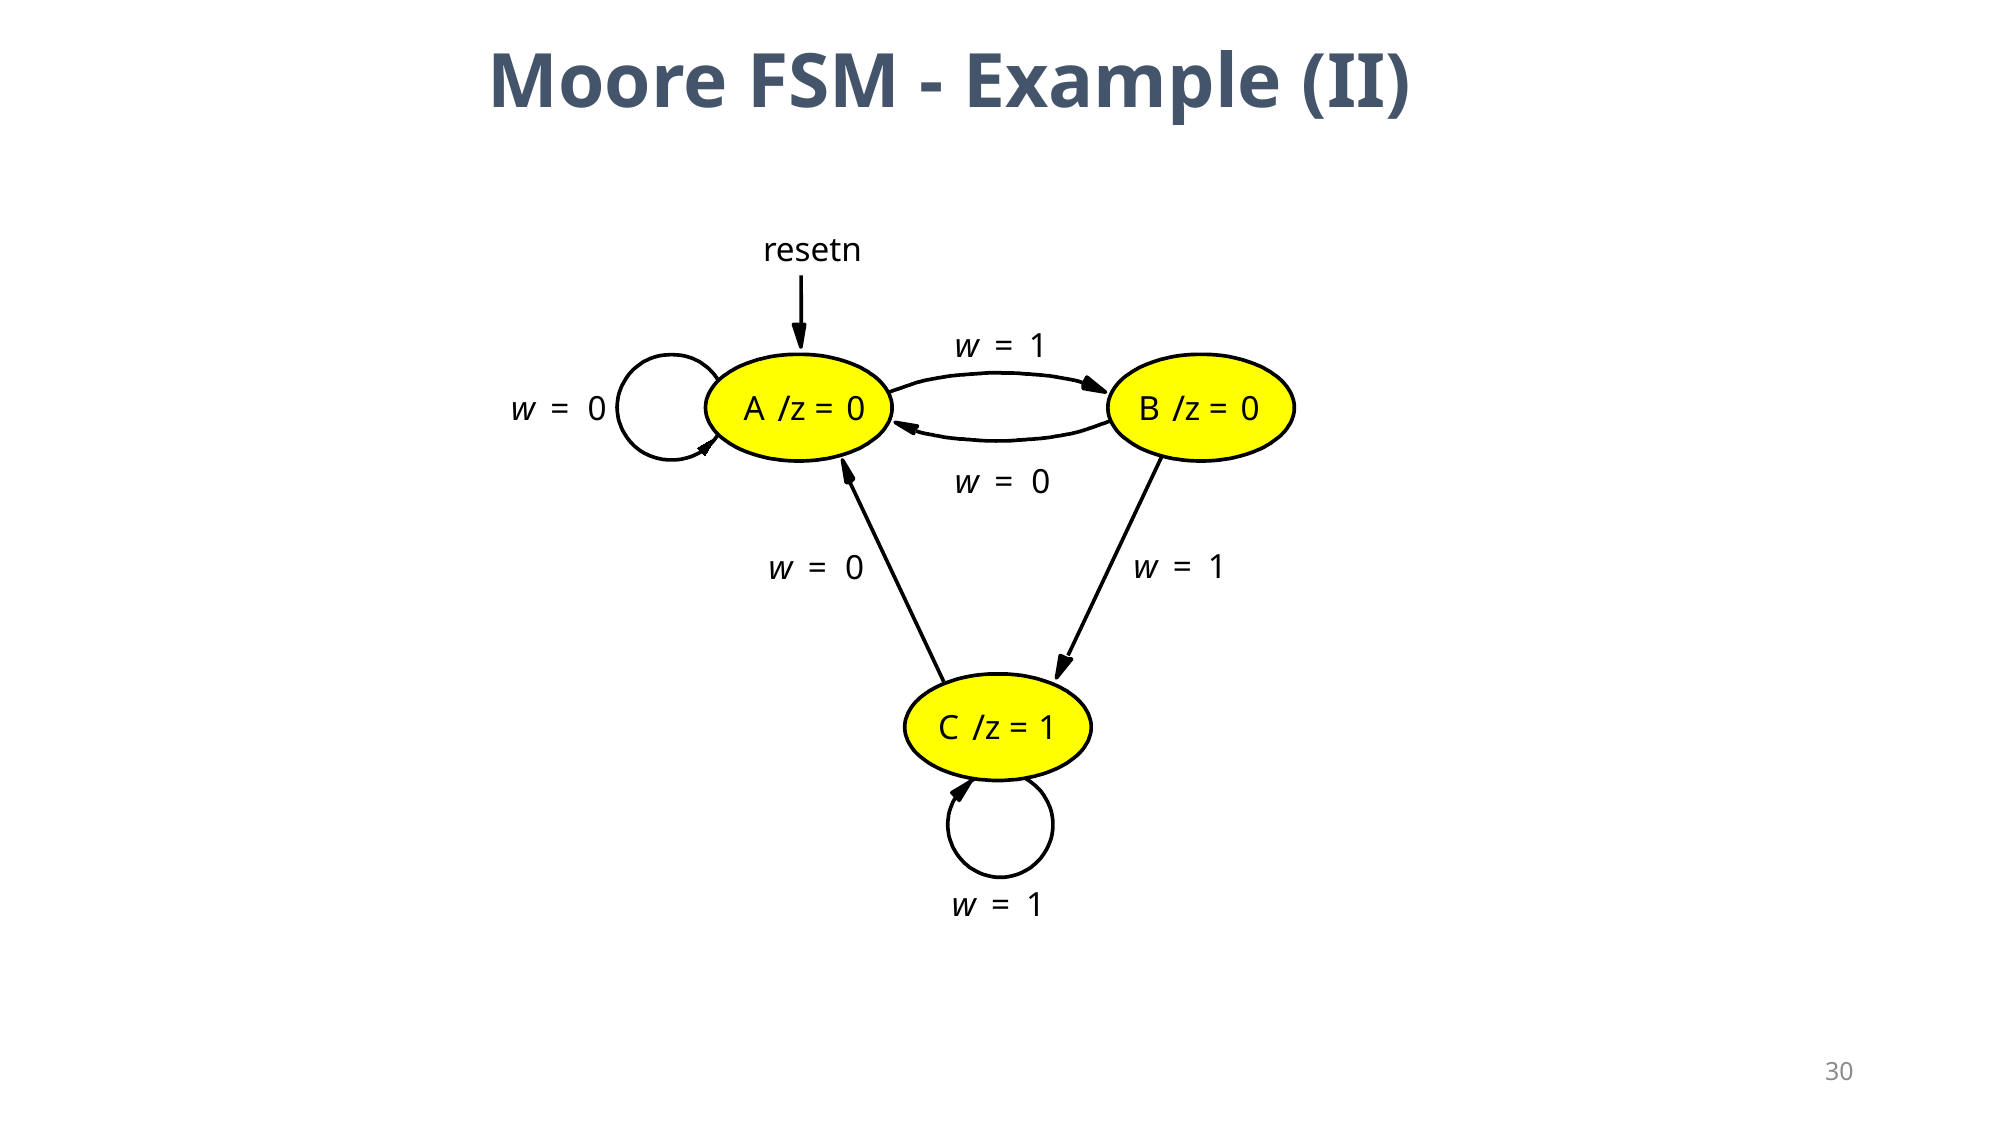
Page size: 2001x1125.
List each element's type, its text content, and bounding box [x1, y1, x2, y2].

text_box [510, 227, 1295, 924]
text_box Moore FSM - Example (II) [472, 24, 1828, 150]
slide_number 30 [1418, 1040, 1869, 1101]
